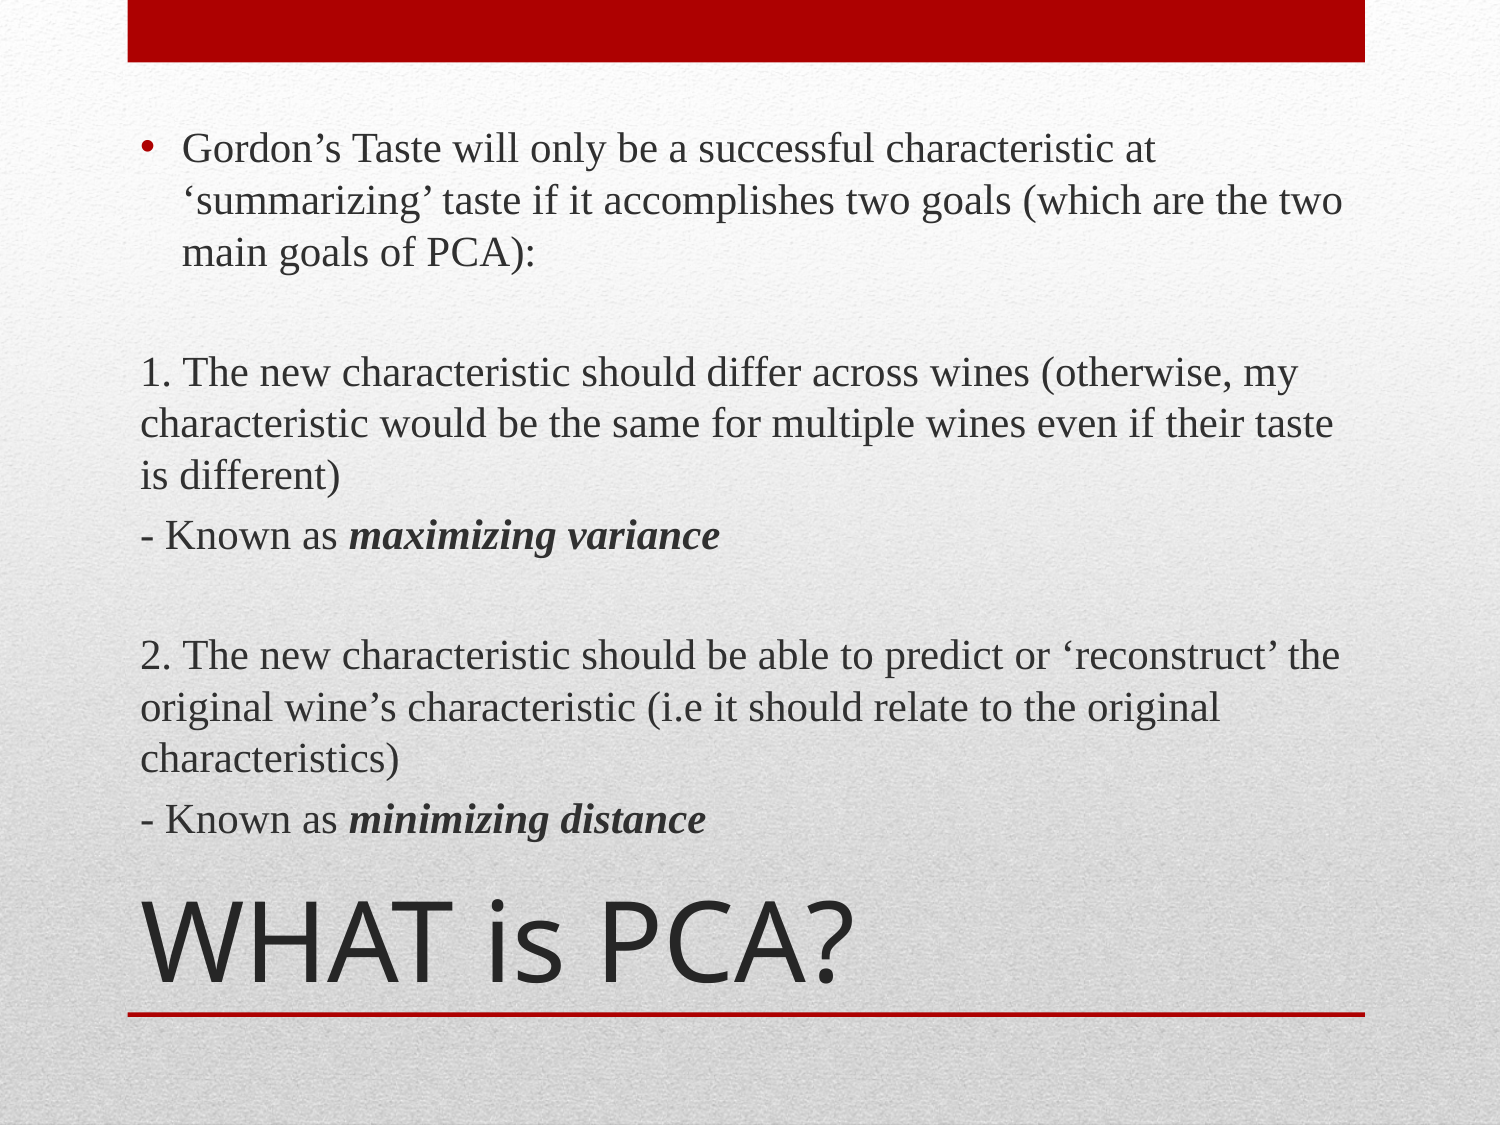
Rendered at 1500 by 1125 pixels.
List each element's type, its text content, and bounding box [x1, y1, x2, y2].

title WHAT is PCA? [125, 850, 1238, 1013]
list Gordon’s Taste will only be a successful characteristic at ‘summarizing’ taste if it accomplishes two goals (which are the two main goals of PCA): 1. The new characteristic should differ across wines (otherwise, my characteristic would be the same for multiple wines even if their taste is different) - Known as maximizing variance 2. The new characteristic should be able to predict or ‘reconstruct’ the original wine’s characteristic (i.e it should relate to the original characteristics) - Known as minimizing distance [125, 112, 1363, 850]
